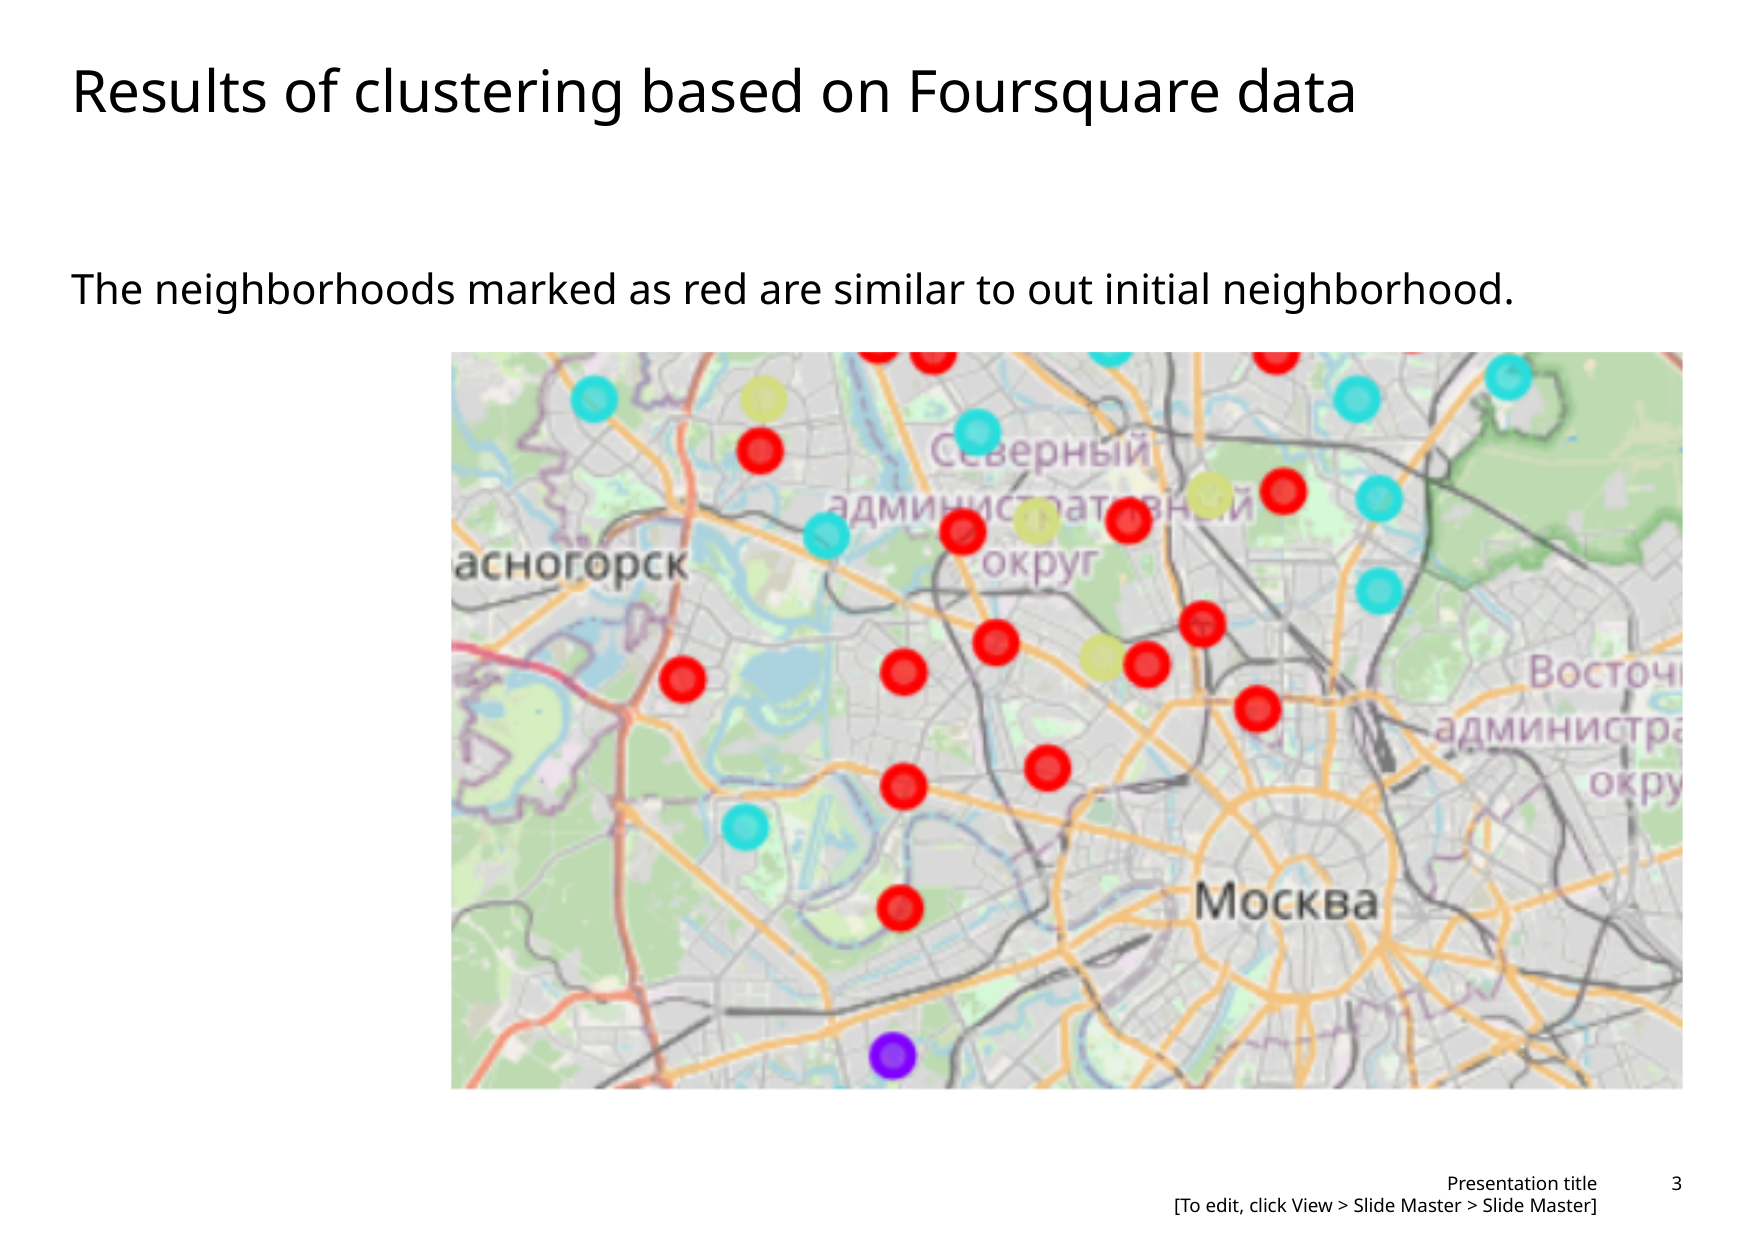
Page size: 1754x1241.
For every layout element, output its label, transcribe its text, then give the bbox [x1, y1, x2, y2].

list The neighborhoods marked as red are similar to out initial neighborhood. [71, 262, 1683, 383]
title Results of clustering based on Foursquare data [71, 54, 1683, 181]
picture [451, 352, 1683, 1103]
